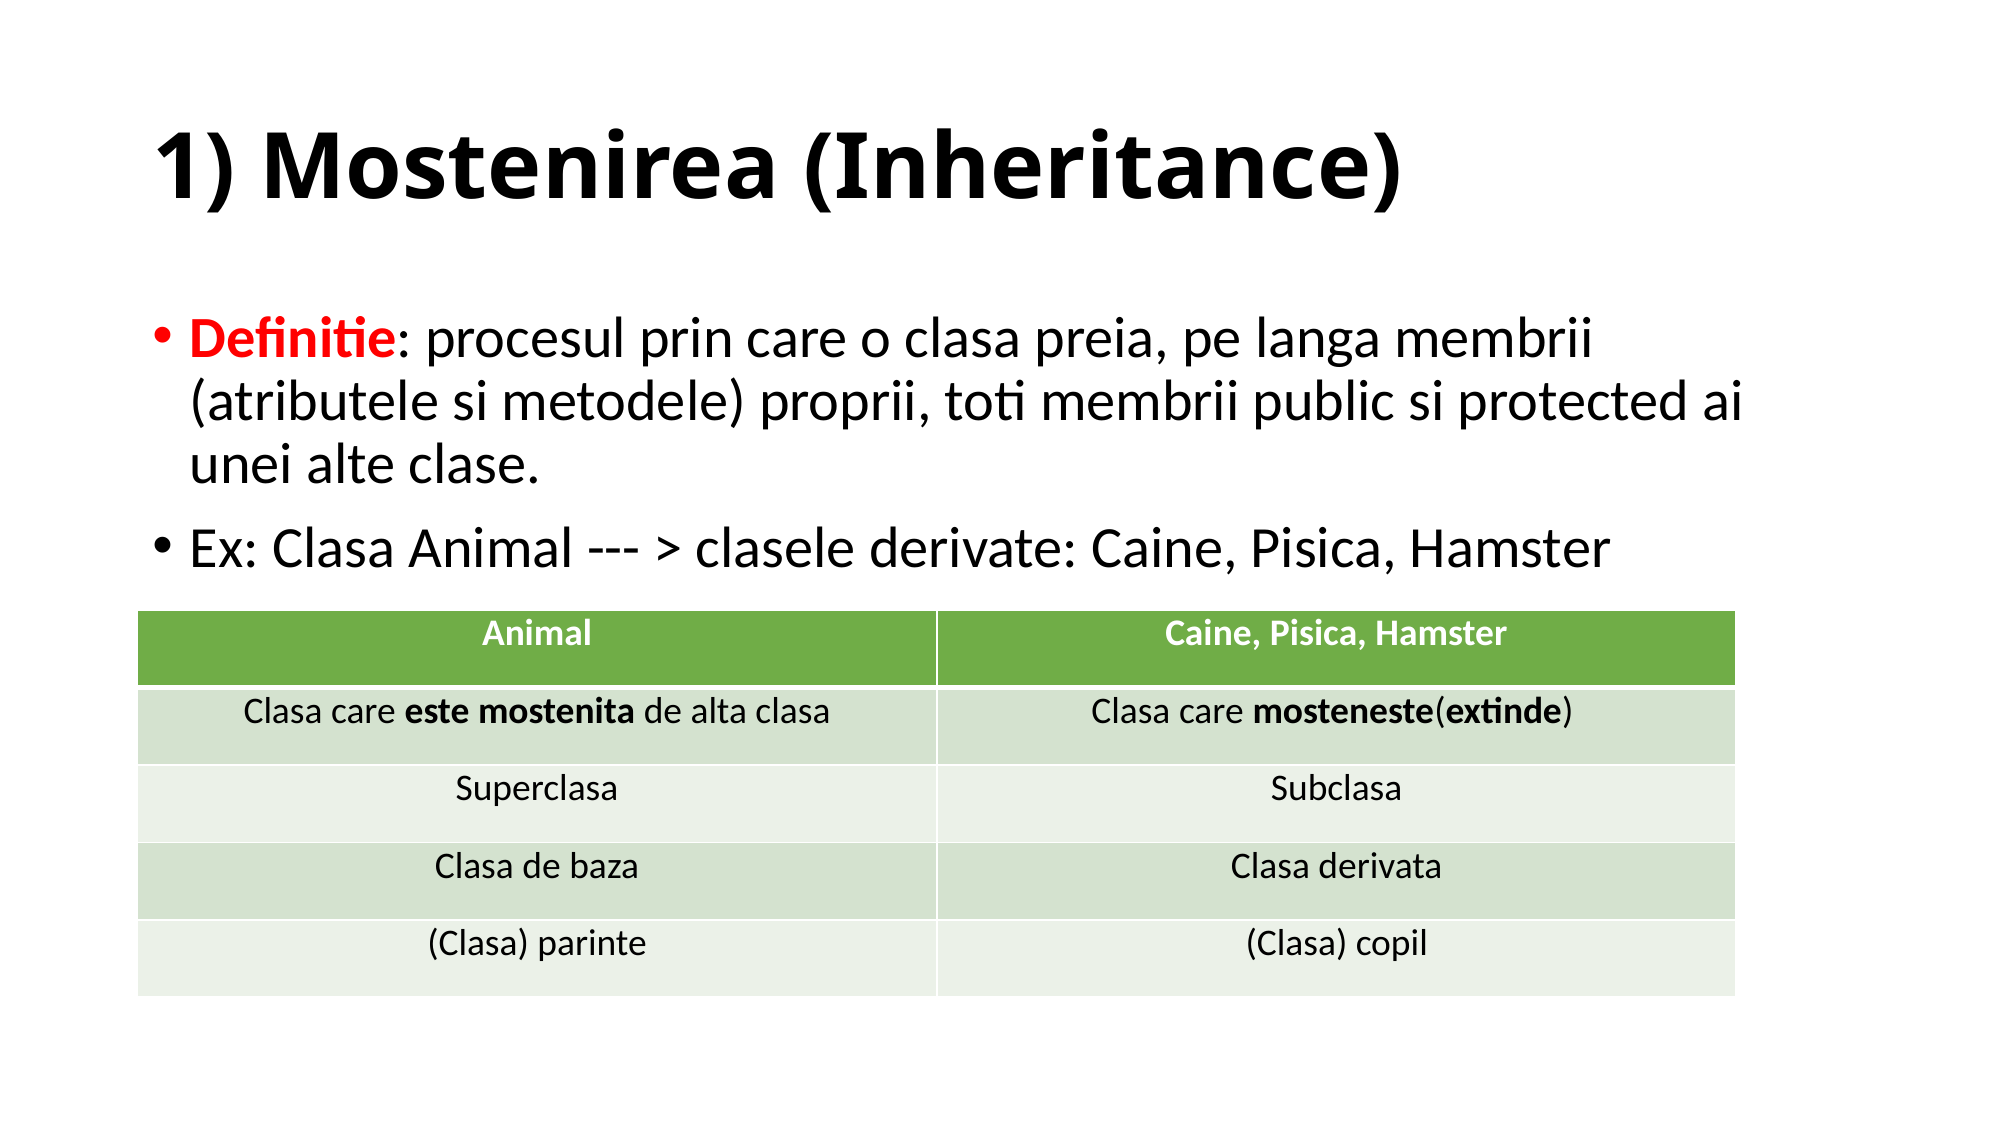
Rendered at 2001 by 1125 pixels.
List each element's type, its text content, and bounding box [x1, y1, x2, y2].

table_header Caine, Pisica, Hamster [938, 611, 1735, 685]
table_cell Clasa derivata [938, 843, 1735, 919]
table_header Animal [138, 611, 936, 685]
table_cell (Clasa) parinte [138, 921, 936, 996]
table_cell Subclasa [938, 766, 1735, 842]
list Definitie: procesul prin care o clasa preia, pe langa membrii (atributele si metodele) proprii, toti membrii public si protected ai unei alte clase. Ex: Clasa Animal --- > clasele derivate: Caine, Pisica, Hamster [137, 299, 1863, 1014]
table_cell Clasa care este mostenita de alta clasa [138, 690, 936, 764]
title 1) Mostenirea (Inheritance) [137, 59, 1863, 278]
table_cell Clasa de baza [138, 843, 936, 919]
table_cell (Clasa) copil [938, 921, 1735, 996]
table_cell Clasa care mosteneste(extinde) [938, 690, 1735, 764]
table_cell Superclasa [138, 766, 936, 842]
